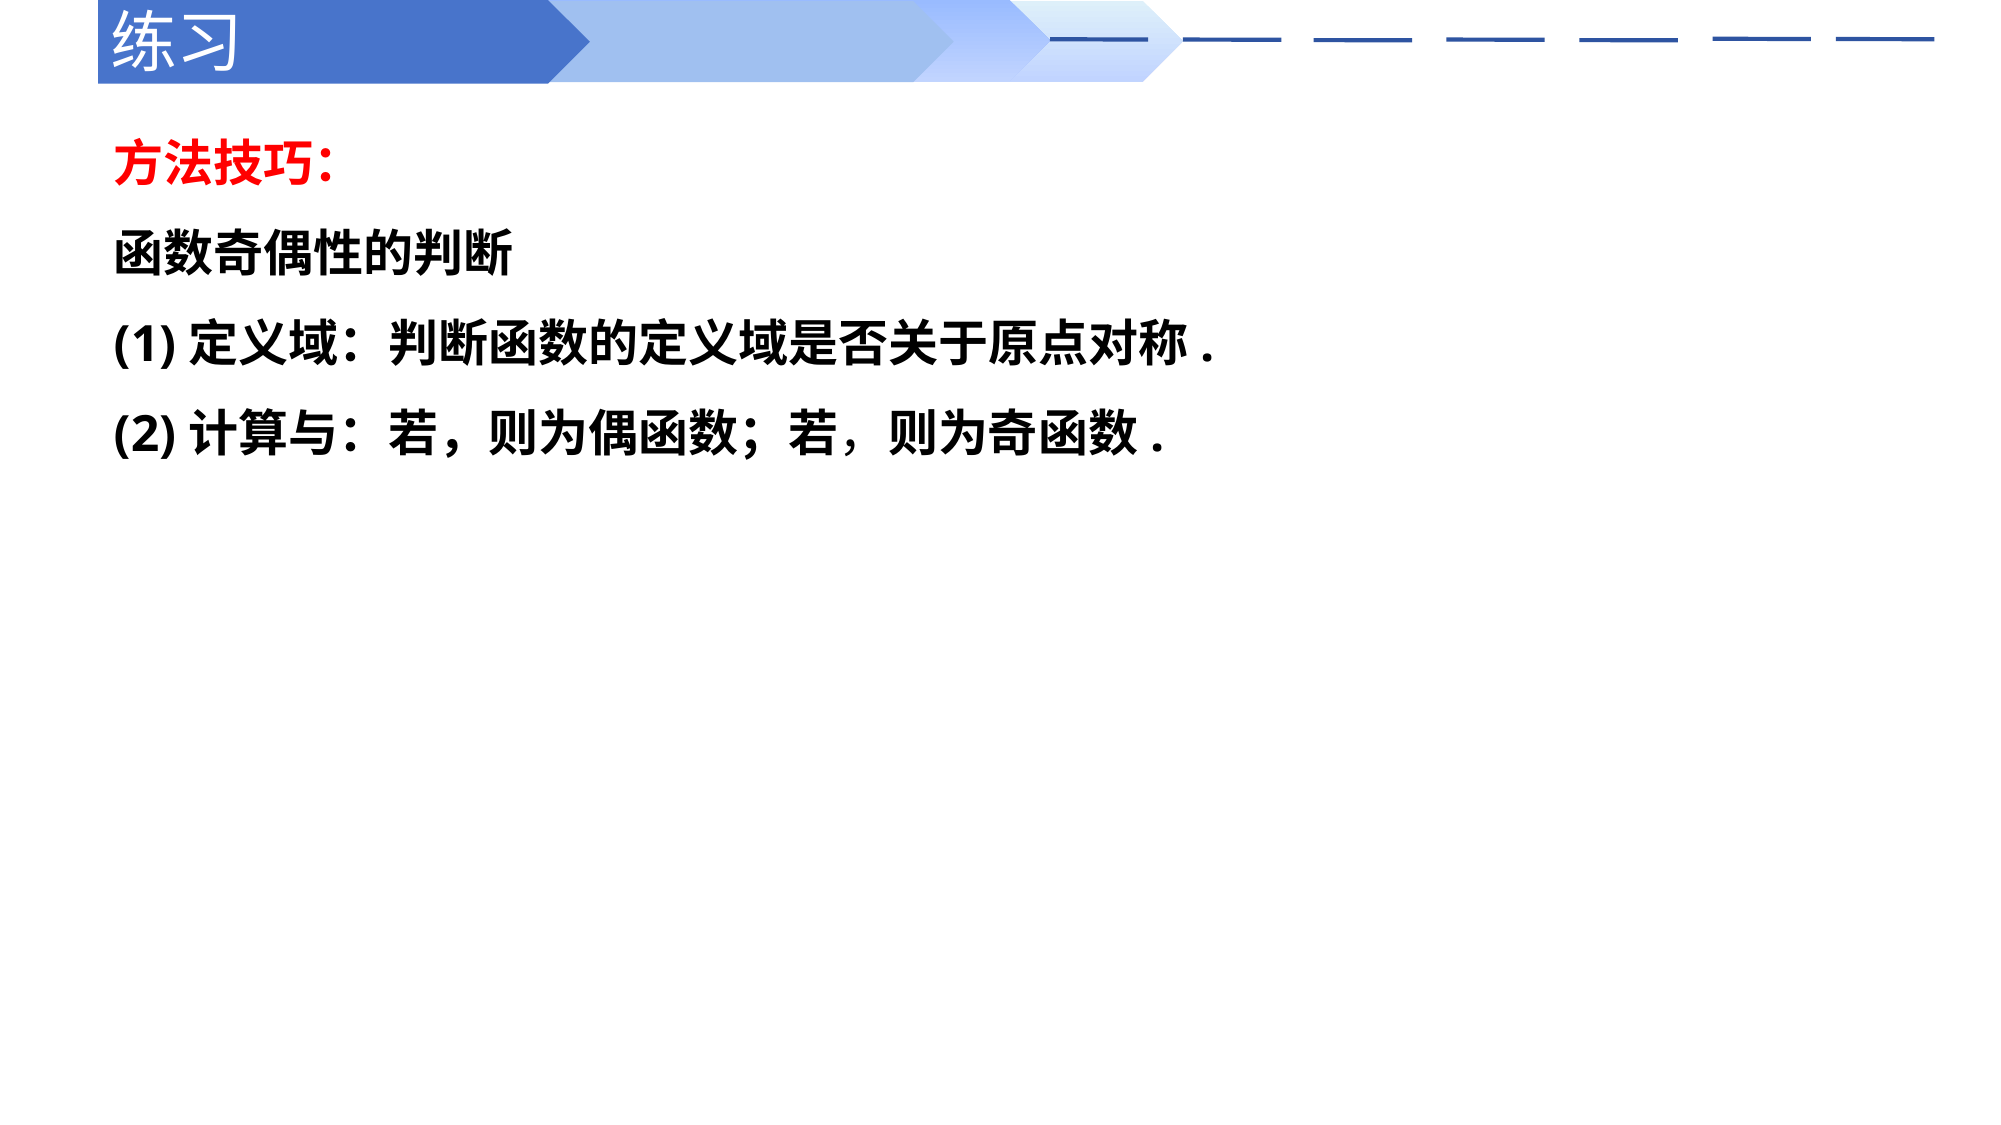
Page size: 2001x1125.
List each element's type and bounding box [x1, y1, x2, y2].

text_box [94, 0, 1935, 89]
